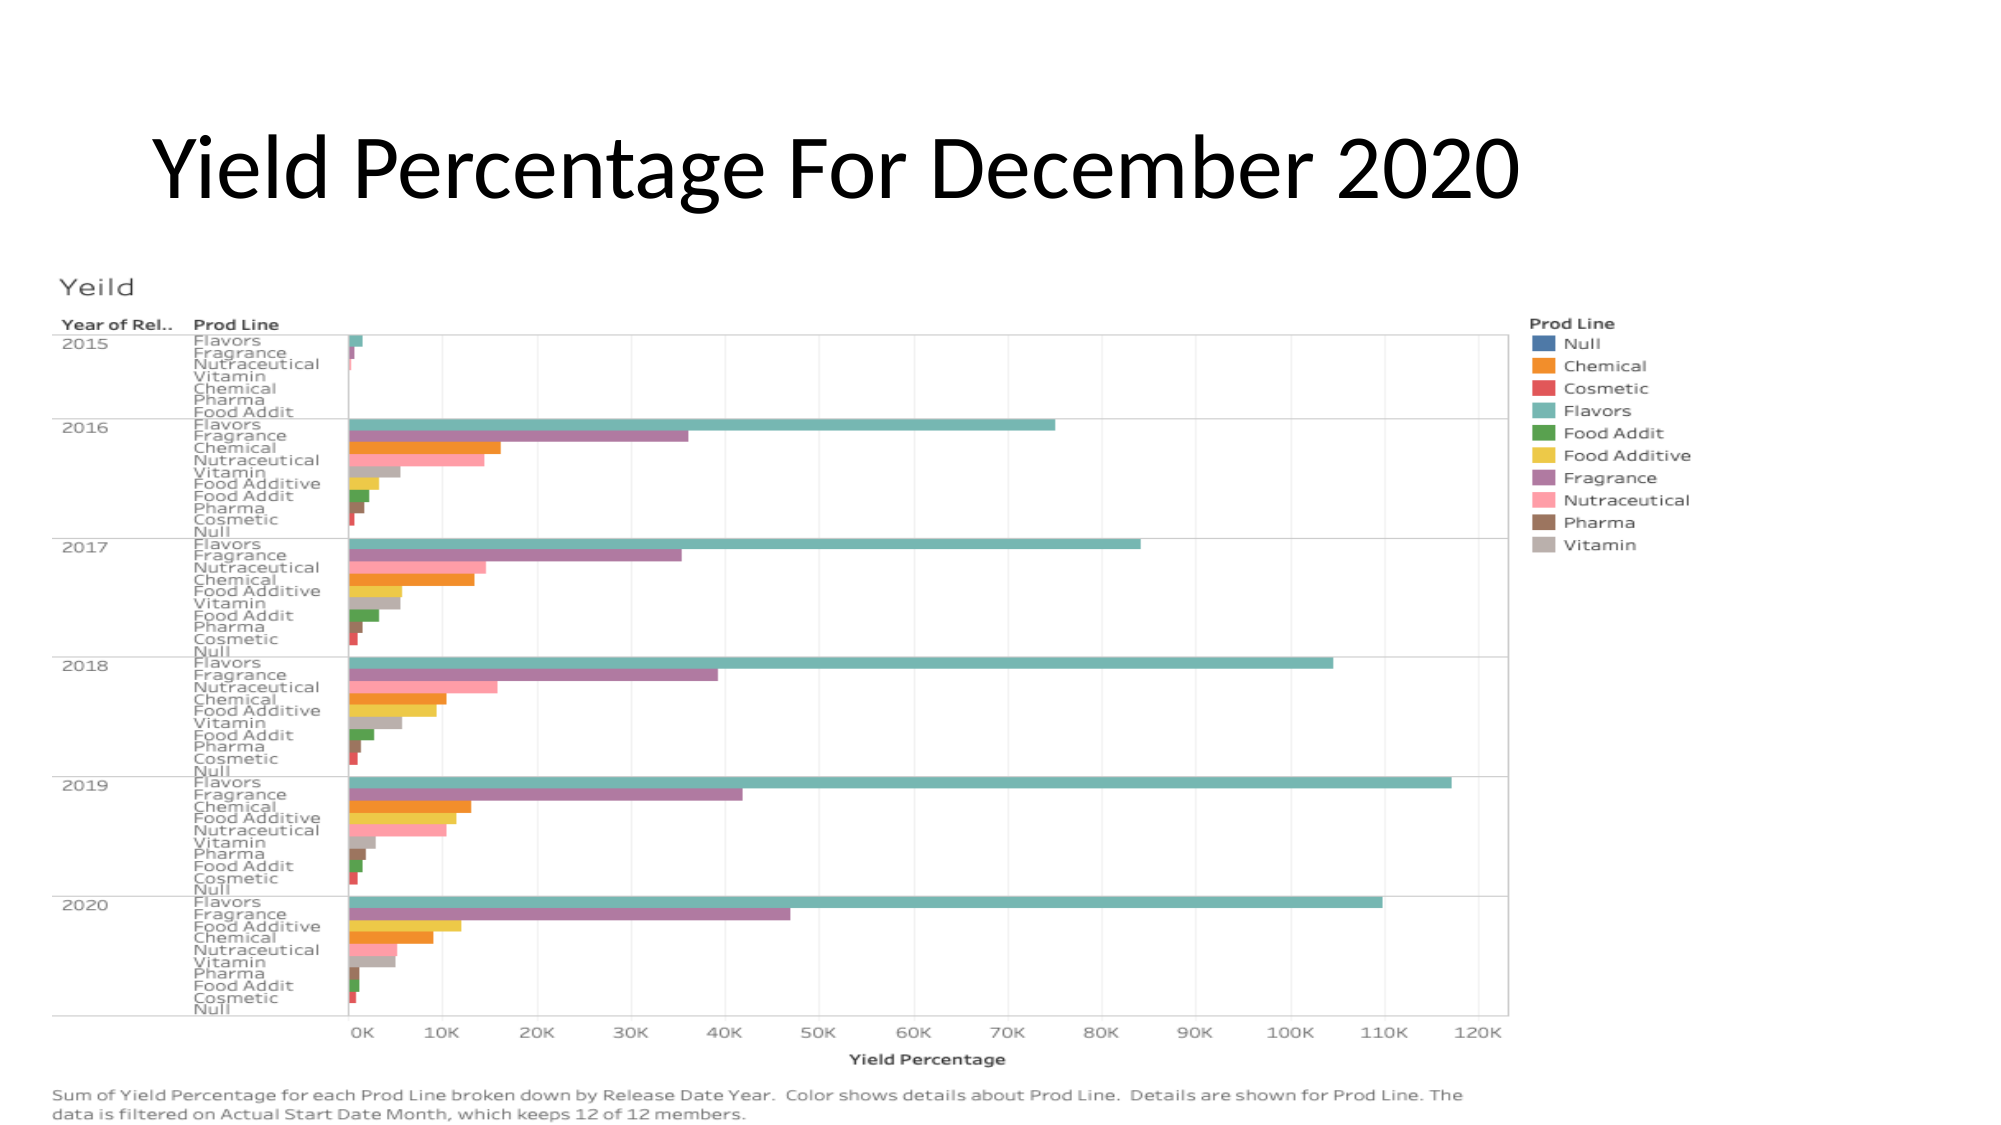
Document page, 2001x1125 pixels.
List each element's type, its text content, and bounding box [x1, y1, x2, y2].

picture [52, 264, 1758, 1125]
title Yield Percentage For December 2020 [137, 59, 1863, 278]
